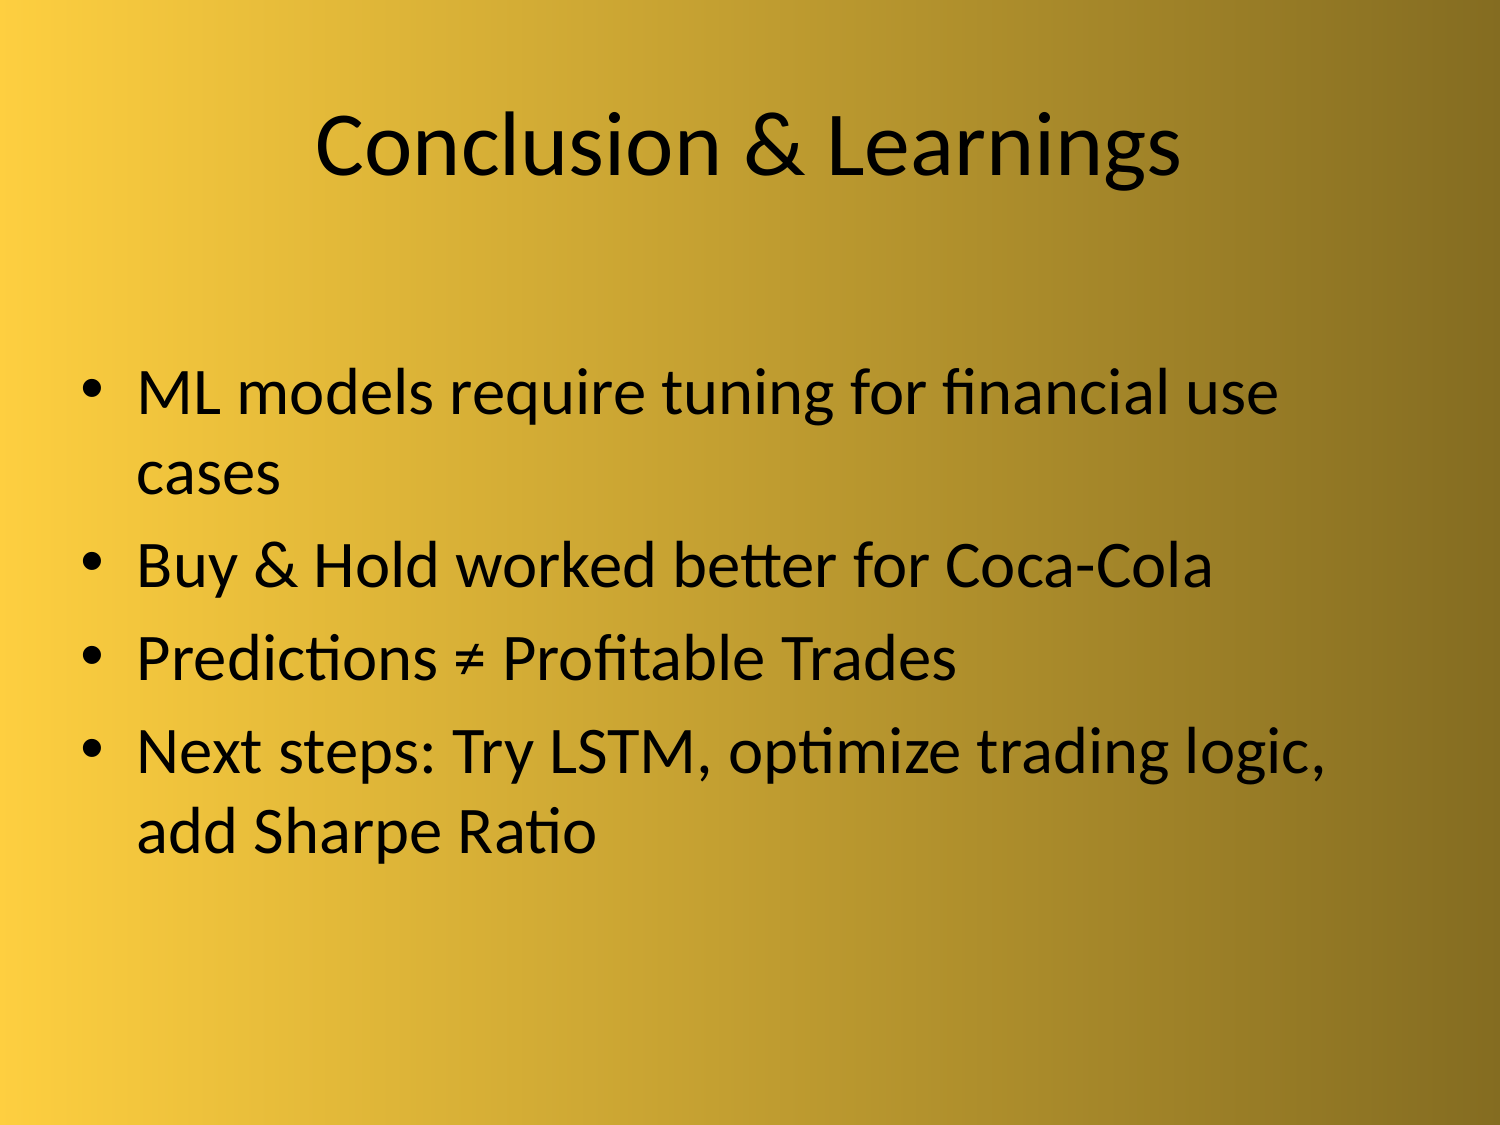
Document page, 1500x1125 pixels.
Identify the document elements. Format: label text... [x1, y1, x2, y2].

title Conclusion & Learnings [75, 45, 1425, 233]
list ML models require tuning for financial use cases Buy & Hold worked better for Coca-Cola Predictions ≠ Profitable Trades Next steps: Try LSTM, optimize trading logic, add Sharpe Ratio [65, 339, 1416, 1083]
